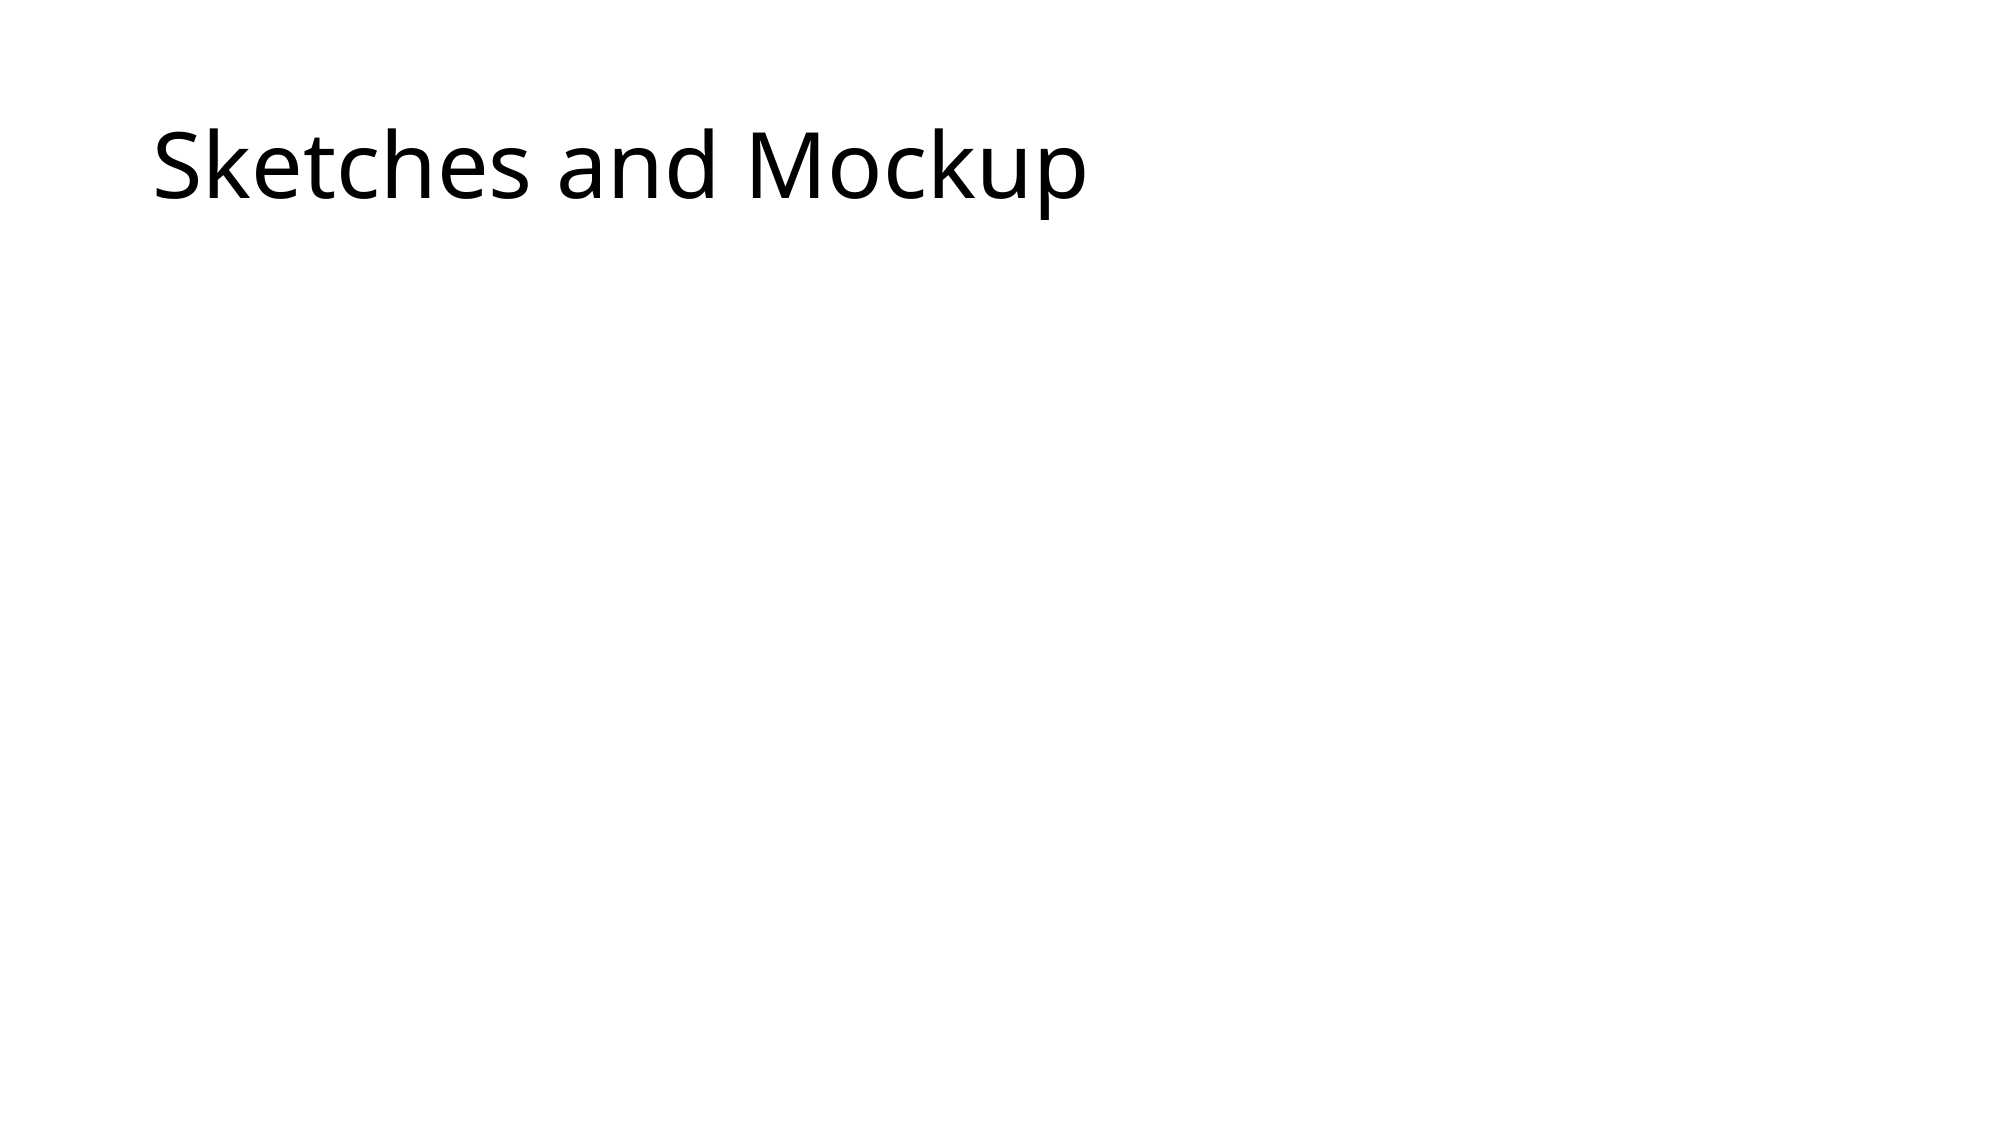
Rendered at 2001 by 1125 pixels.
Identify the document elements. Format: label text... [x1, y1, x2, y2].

title Sketches and Mockup [137, 59, 1863, 278]
